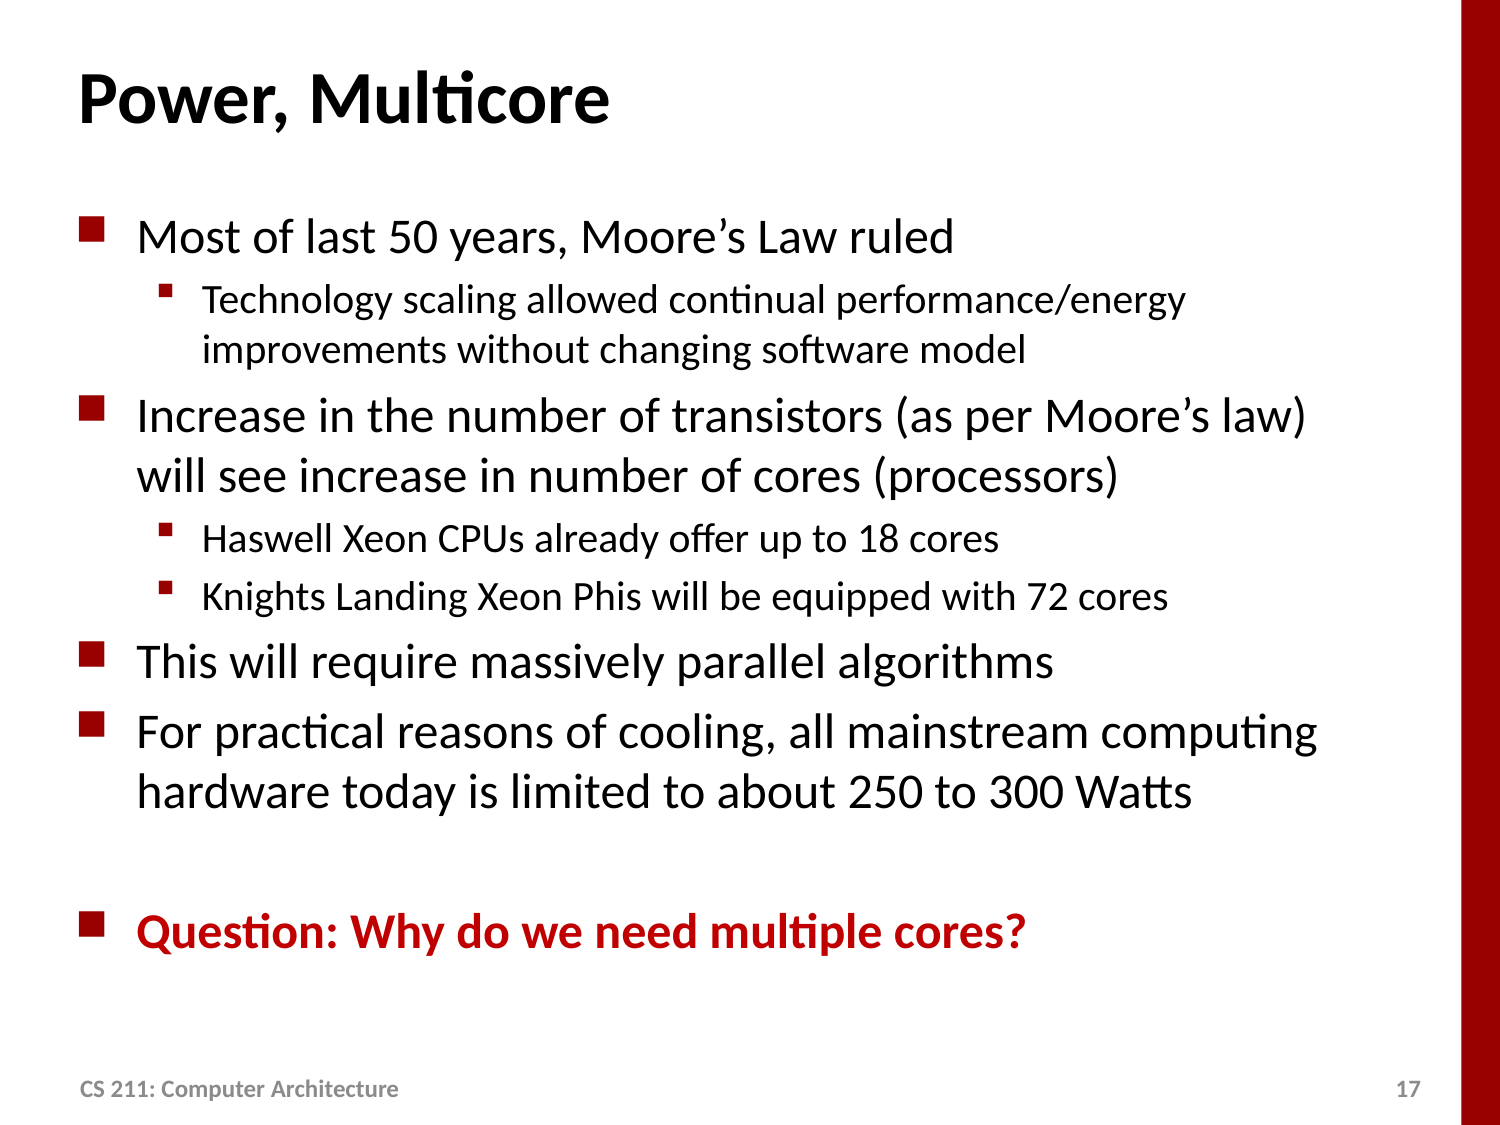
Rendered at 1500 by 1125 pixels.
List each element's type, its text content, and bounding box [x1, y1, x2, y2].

list Most of last 50 years, Moore’s Law ruled Technology scaling allowed continual performance/energy improvements without changing software model Increase in the number of transistors (as per Moore’s law) will see increase in number of cores (processors) Haswell Xeon CPUs already offer up to 18 cores Knights Landing Xeon Phis will be equipped with 72 cores This will require massively parallel algorithms For practical reasons of cooling, all mainstream computing hardware today is limited to about 250 to 300 Watts Question: Why do we need multiple cores? [64, 196, 1361, 1048]
title Power, Multicore [63, 30, 1310, 157]
footer CS 211: Computer Architecture [65, 1057, 572, 1118]
